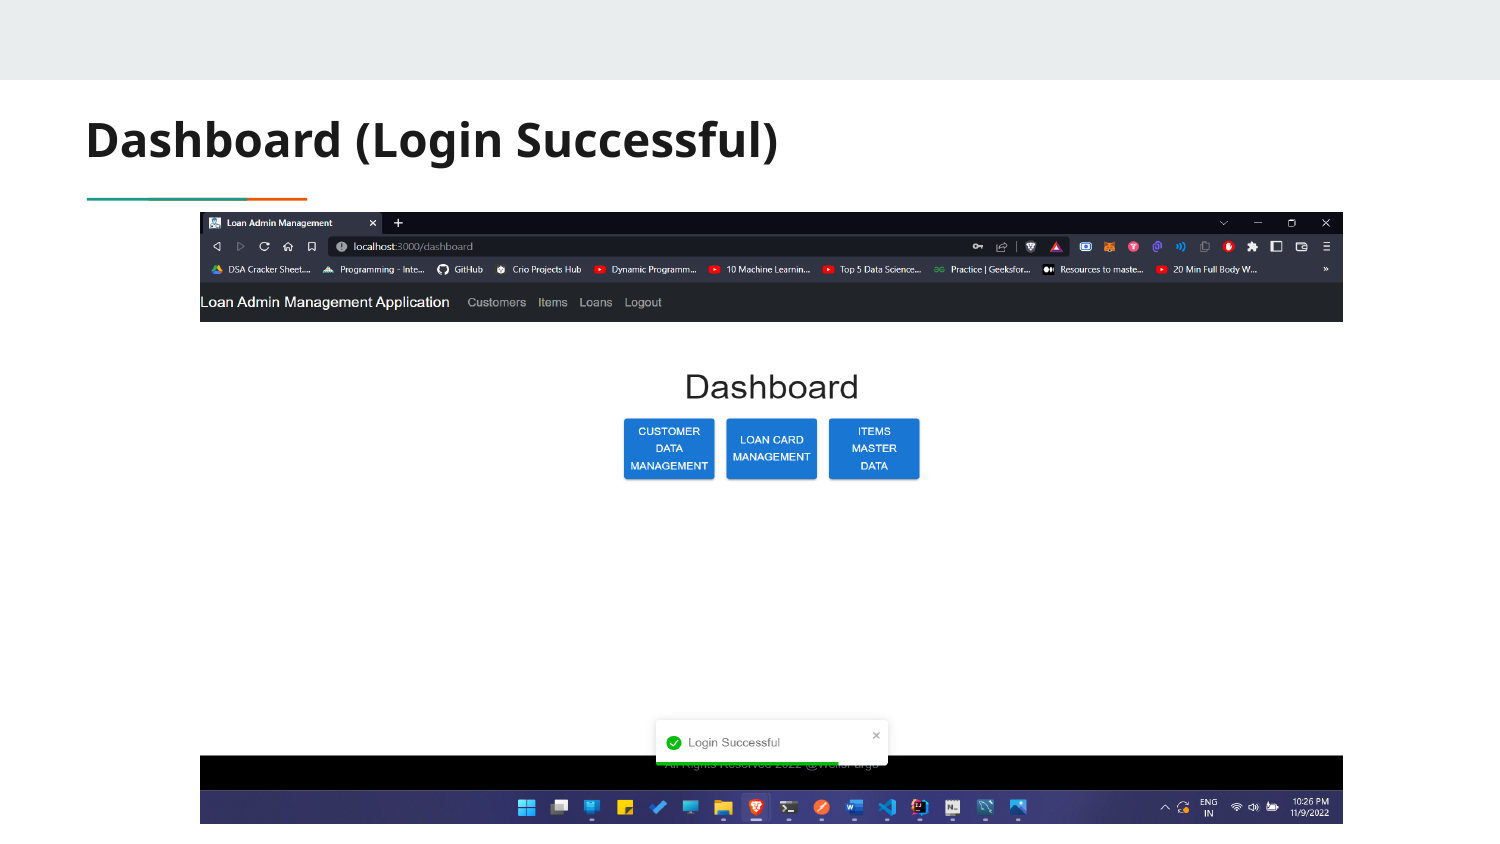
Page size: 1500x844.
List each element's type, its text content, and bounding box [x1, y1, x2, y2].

picture [200, 212, 1343, 825]
title Dashboard (Login Successful) [69, 94, 1331, 183]
